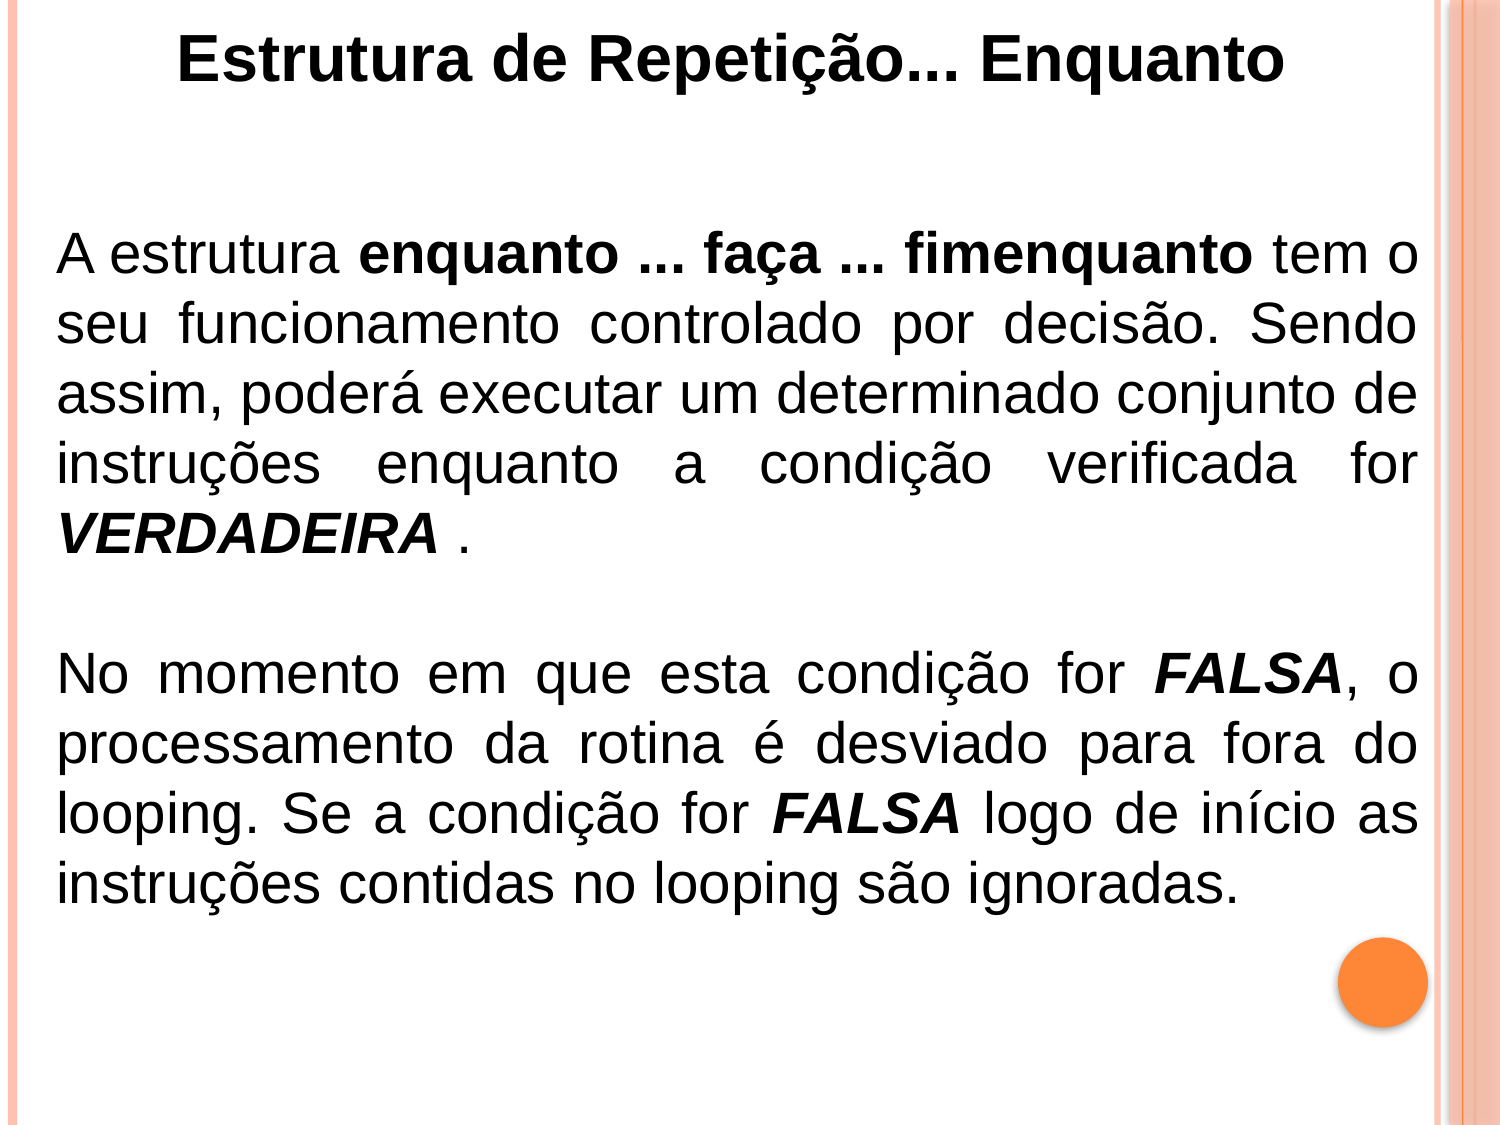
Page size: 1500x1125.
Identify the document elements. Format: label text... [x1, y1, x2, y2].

text_box A estrutura enquanto ... faça ... fimenquanto tem o seu funcionamento controlado por decisão. Sendo assim, poderá executar um determinado conjunto de instruções enquanto a condição verificada for VERDADEIRA . No momento em que esta condição for FALSA, o processamento da rotina é desviado para fora do looping. Se a condição for FALSA logo de início as instruções contidas no looping são ignoradas. [41, 208, 1436, 923]
text_box Estrutura de Repetição... Enquanto [29, 7, 1436, 102]
